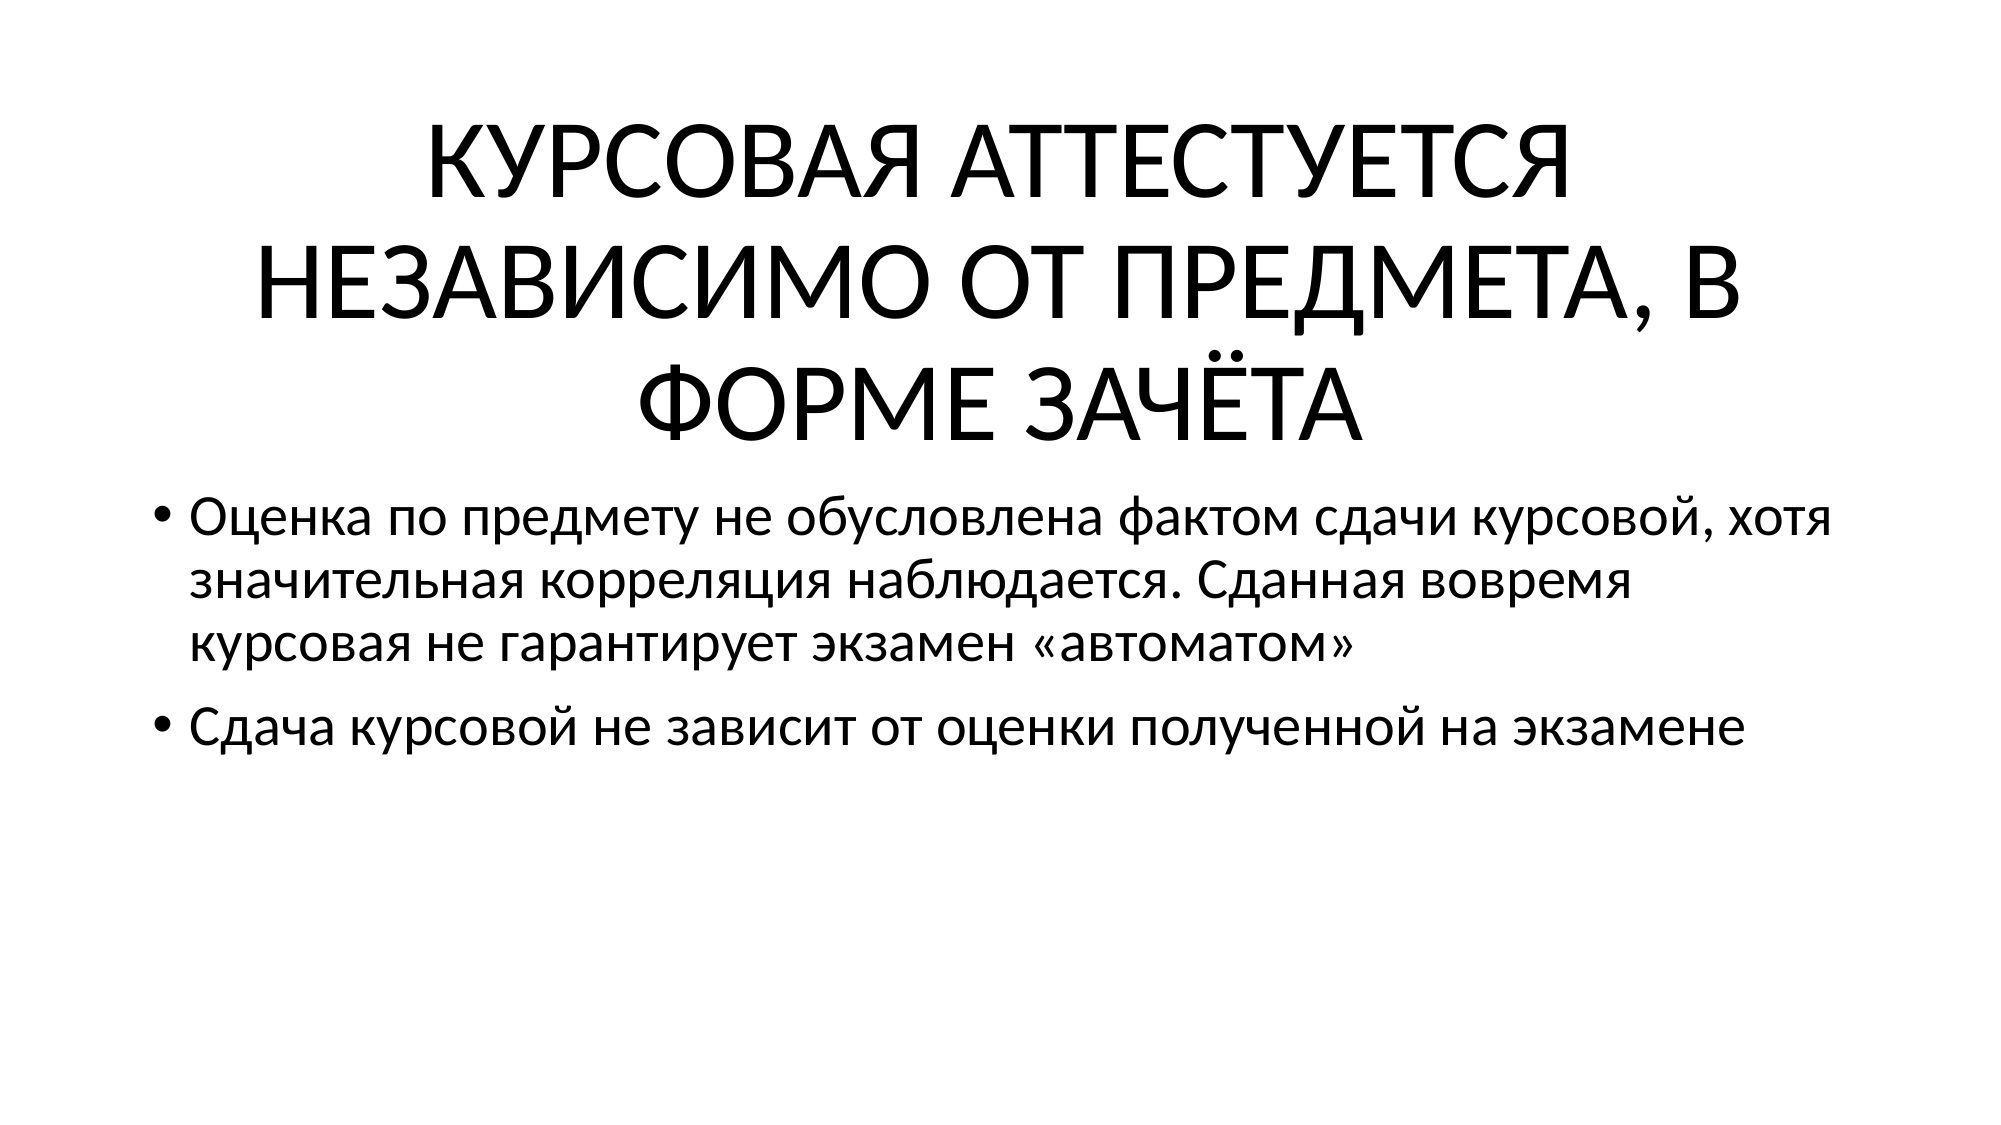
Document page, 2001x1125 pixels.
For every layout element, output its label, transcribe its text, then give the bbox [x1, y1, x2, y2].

list КУРСОВАЯ АТТЕСТУЕТСЯ НЕЗАВИСИМО ОТ ПРЕДМЕТА, В ФОРМЕ ЗАЧЁТА Оценка по предмету не обусловлена фактом сдачи курсовой, хотя значительная корреляция наблюдается. Сданная вовремя курсовая не гарантирует экзамен «автоматом» Сдача курсовой не зависит от оценки полученной на экзамене [137, 92, 1863, 1014]
